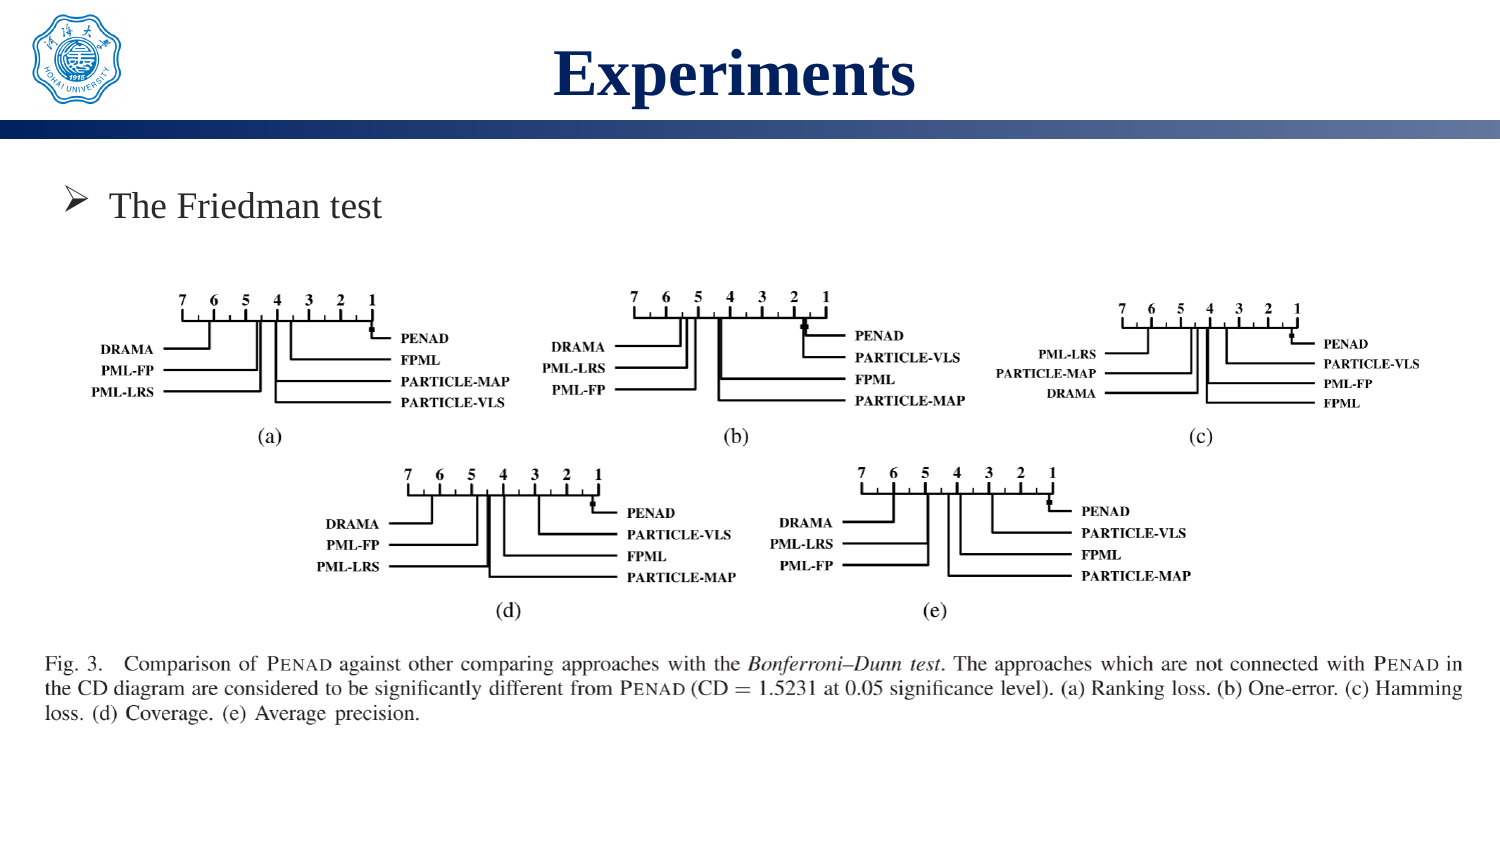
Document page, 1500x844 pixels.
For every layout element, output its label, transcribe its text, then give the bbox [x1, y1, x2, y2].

title Experiments [0, 1, 1471, 117]
picture [21, 267, 1479, 734]
text_box The Friedman test [47, 173, 1371, 234]
